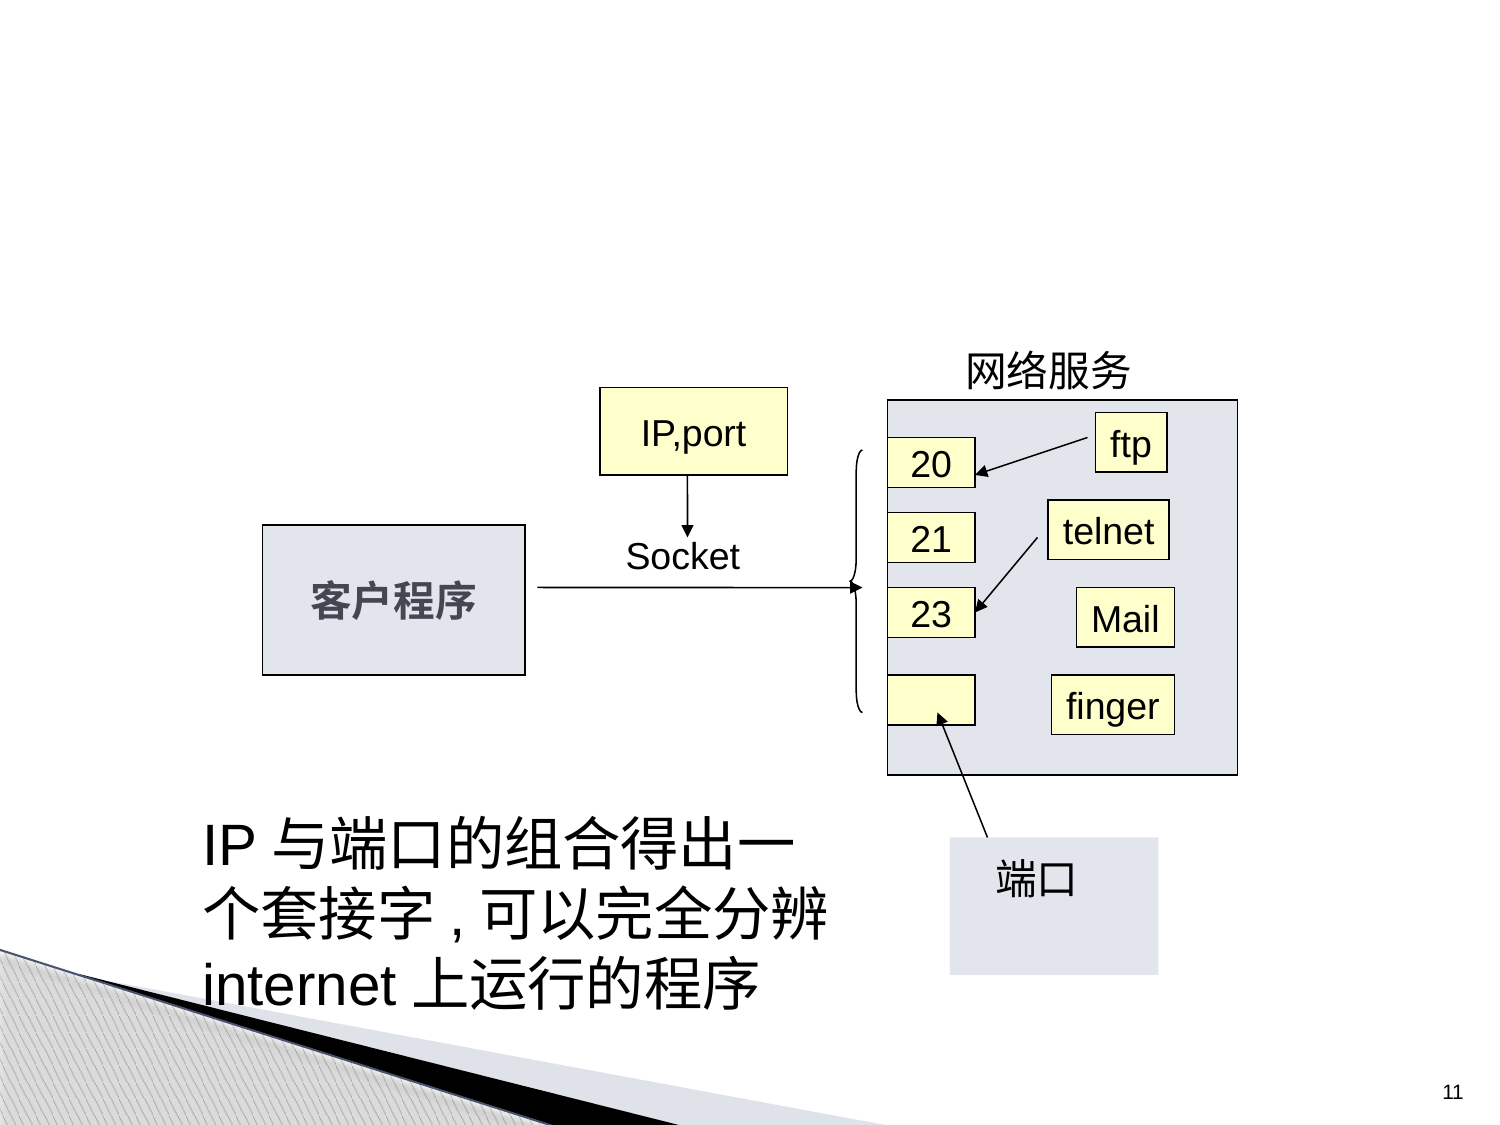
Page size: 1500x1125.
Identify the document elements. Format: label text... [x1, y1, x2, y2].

text_box IP与端口的组合得出一个套接字,可以完全分辨internet上运行的程序 [187, 800, 850, 1025]
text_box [262, 337, 1238, 976]
slide_number 11 [1418, 1051, 1479, 1112]
